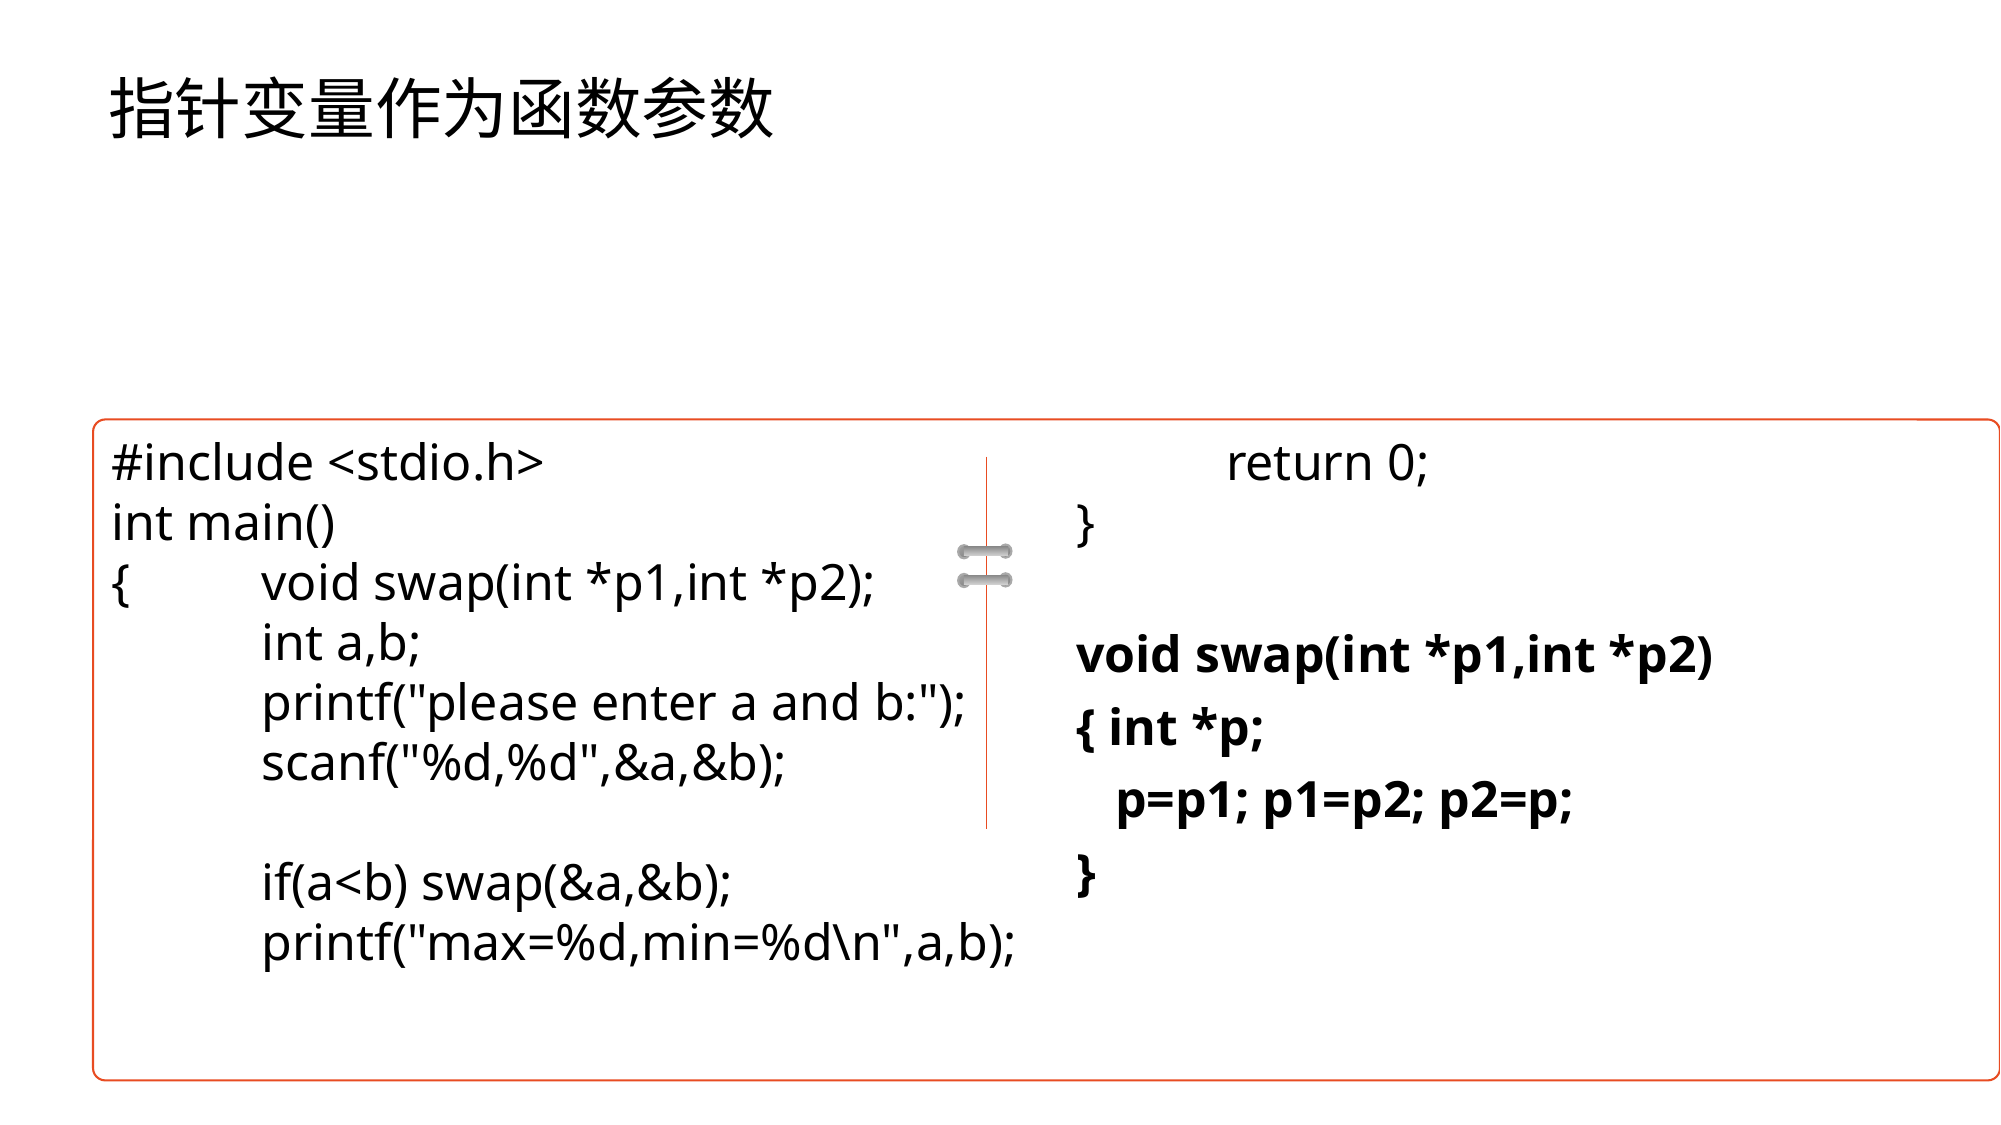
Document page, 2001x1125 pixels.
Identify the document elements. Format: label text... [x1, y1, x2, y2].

text_box #include <stdio.h> int main() { void swap(int *p1,int *p2); int a,b; printf("please enter a and b:"); scanf("%d,%d",&a,&b); if(a<b) swap(&a,&b); printf("max=%d,min=%d\n",a,b); return 0; } void swap(int *p1,int *p2) { int *p; p=p1; p1=p2; p2=p; } [91, 418, 2000, 1082]
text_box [958, 544, 1012, 588]
title 指针变量作为函数参数 [93, 2, 1819, 221]
